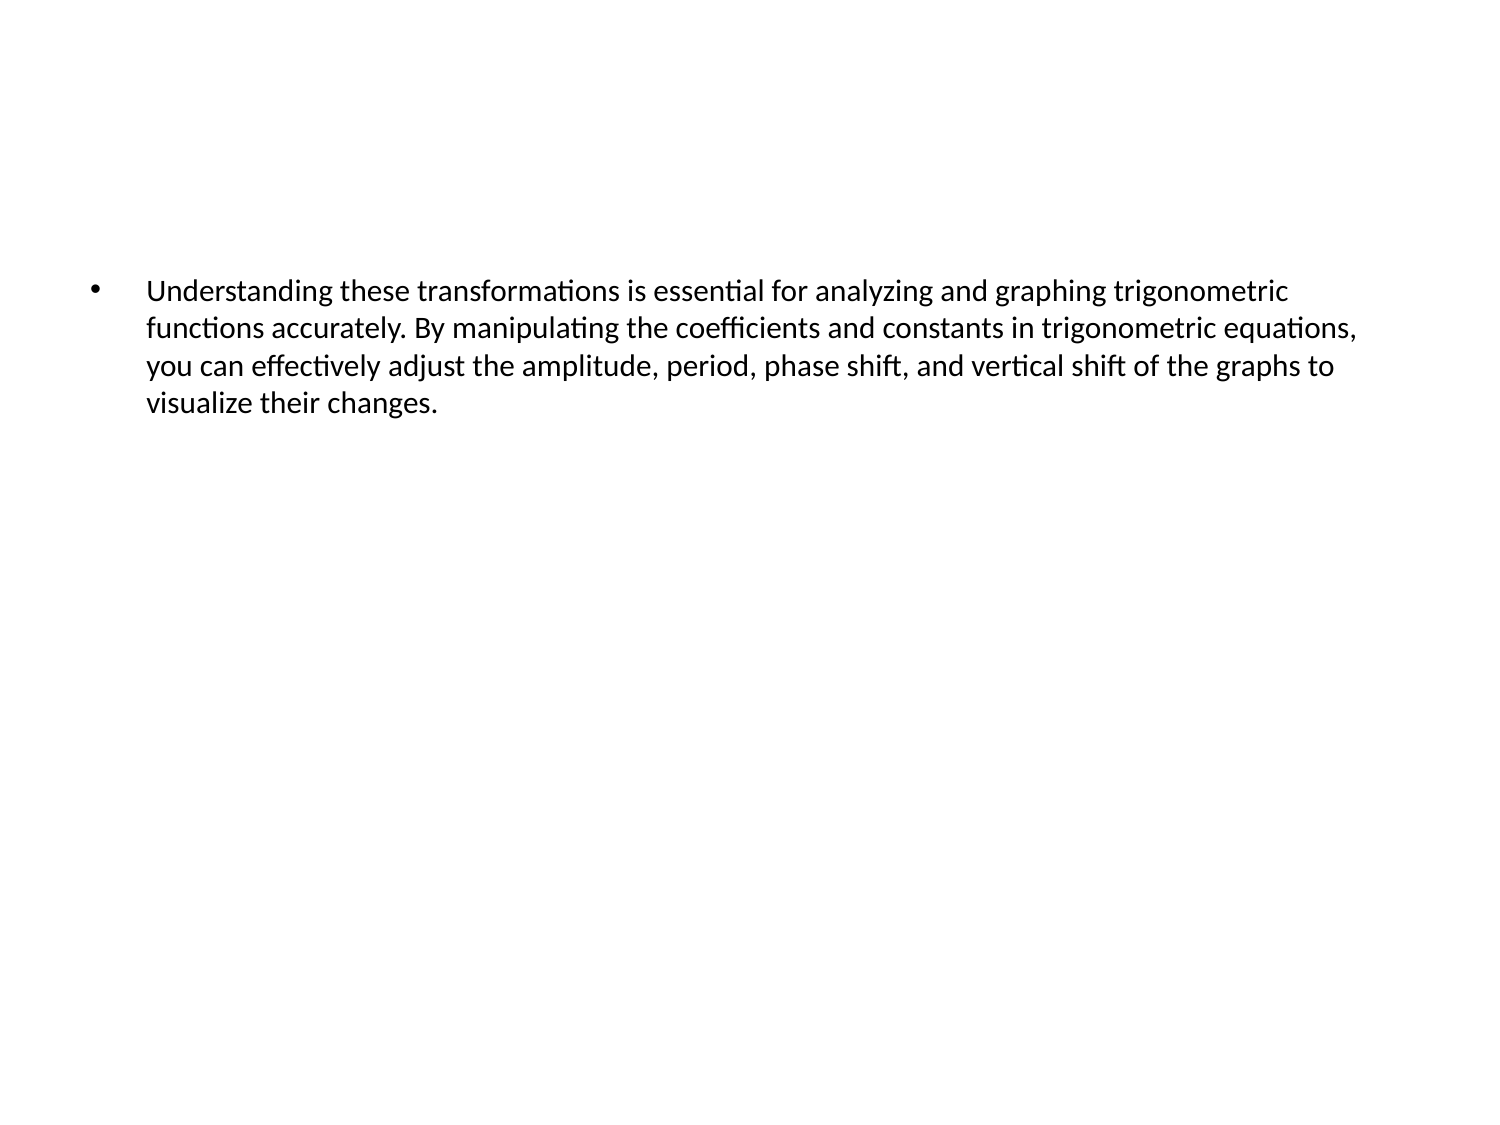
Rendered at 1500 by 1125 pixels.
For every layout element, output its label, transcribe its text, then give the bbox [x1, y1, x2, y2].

list Understanding these transformations is essential for analyzing and graphing trigonometric functions accurately. By manipulating the coefficients and constants in trigonometric equations, you can effectively adjust the amplitude, period, phase shift, and vertical shift of the graphs to visualize their changes. [75, 262, 1425, 1005]
